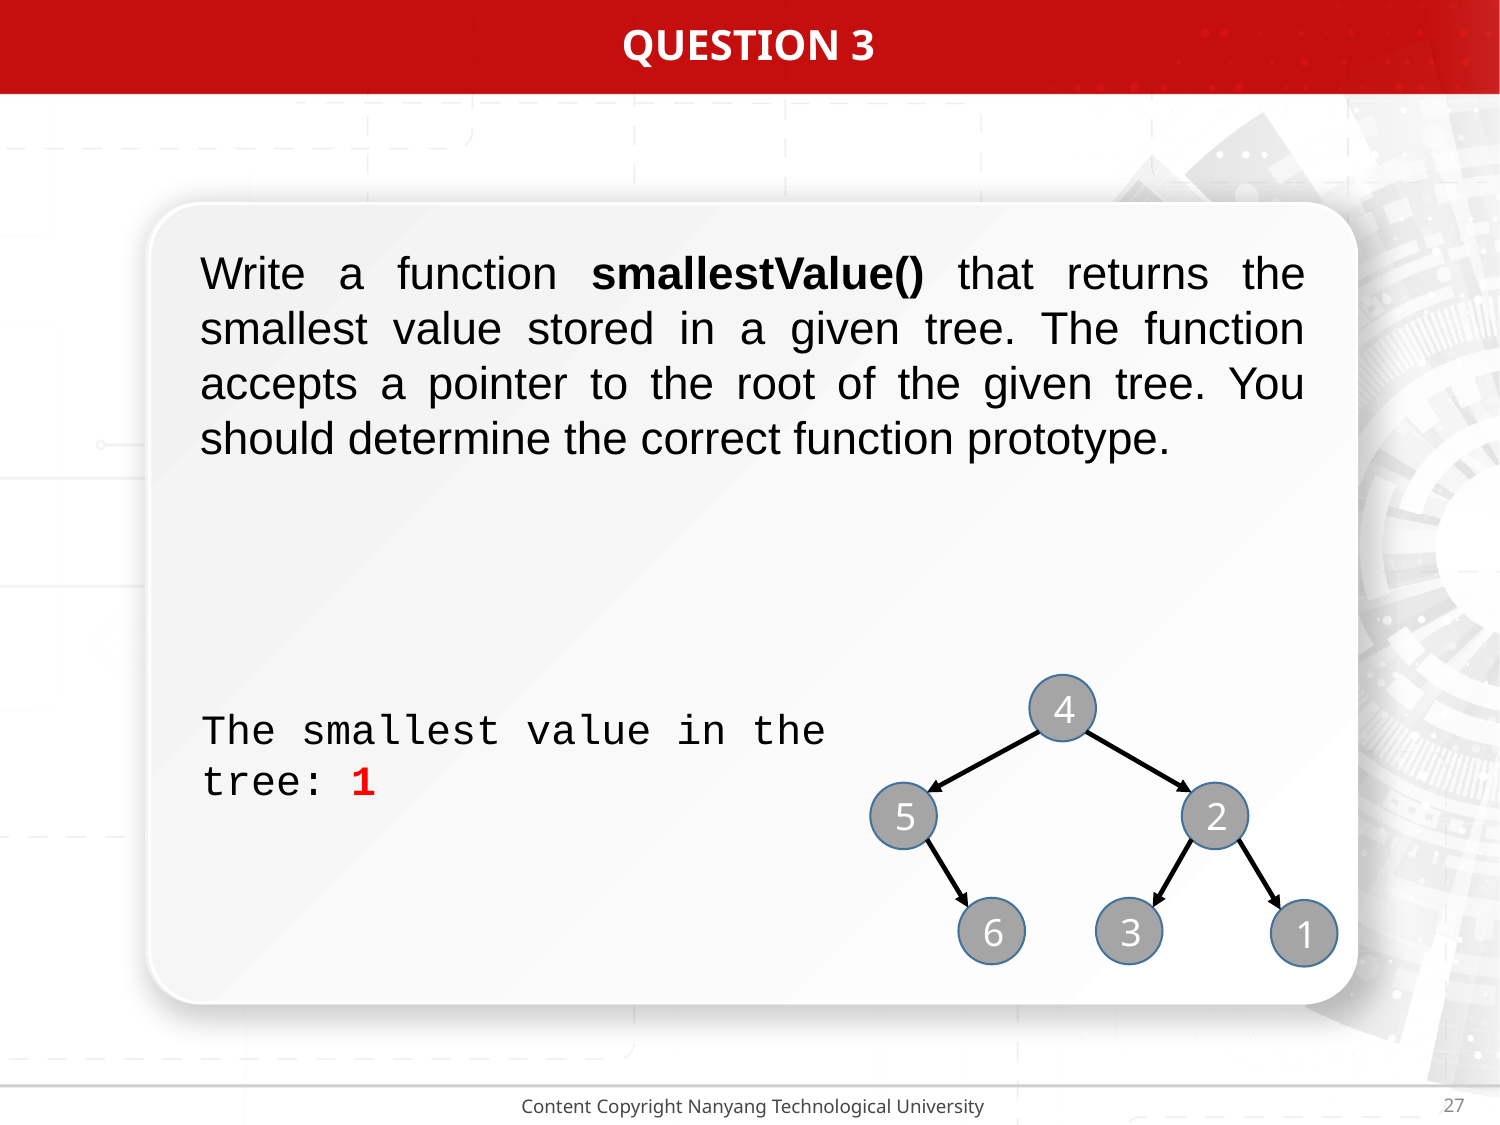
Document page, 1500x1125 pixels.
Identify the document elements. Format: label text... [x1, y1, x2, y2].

picture [0, 94, 1500, 1084]
title Question 3 [0, 0, 1500, 94]
text_box The smallest value in the tree: 1 [186, 695, 870, 811]
list Write a function smallestValue() that returns the smallest value stored in a given tree. The function accepts a pointer to the root of the given tree. You should determine the correct function prototype. [185, 236, 1322, 965]
picture [0, 1088, 1500, 1125]
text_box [870, 674, 1338, 967]
